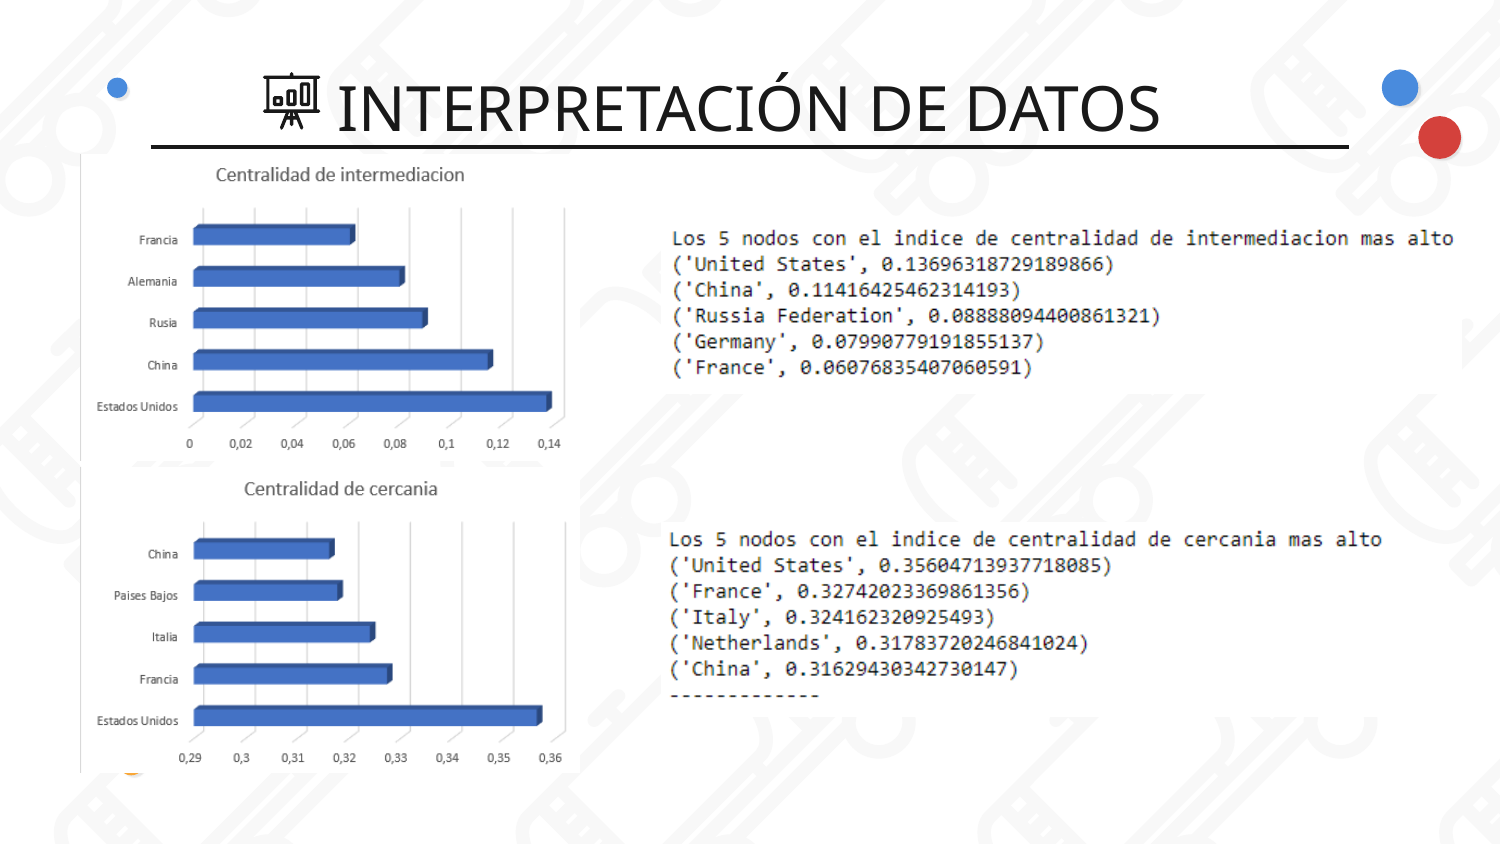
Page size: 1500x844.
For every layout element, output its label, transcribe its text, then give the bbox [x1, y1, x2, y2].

picture [661, 522, 1392, 718]
picture [80, 466, 580, 773]
title INTERPRETACIÓN DE DATOS [118, 53, 1382, 148]
picture [661, 220, 1462, 395]
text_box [262, 71, 321, 130]
picture [80, 154, 580, 461]
